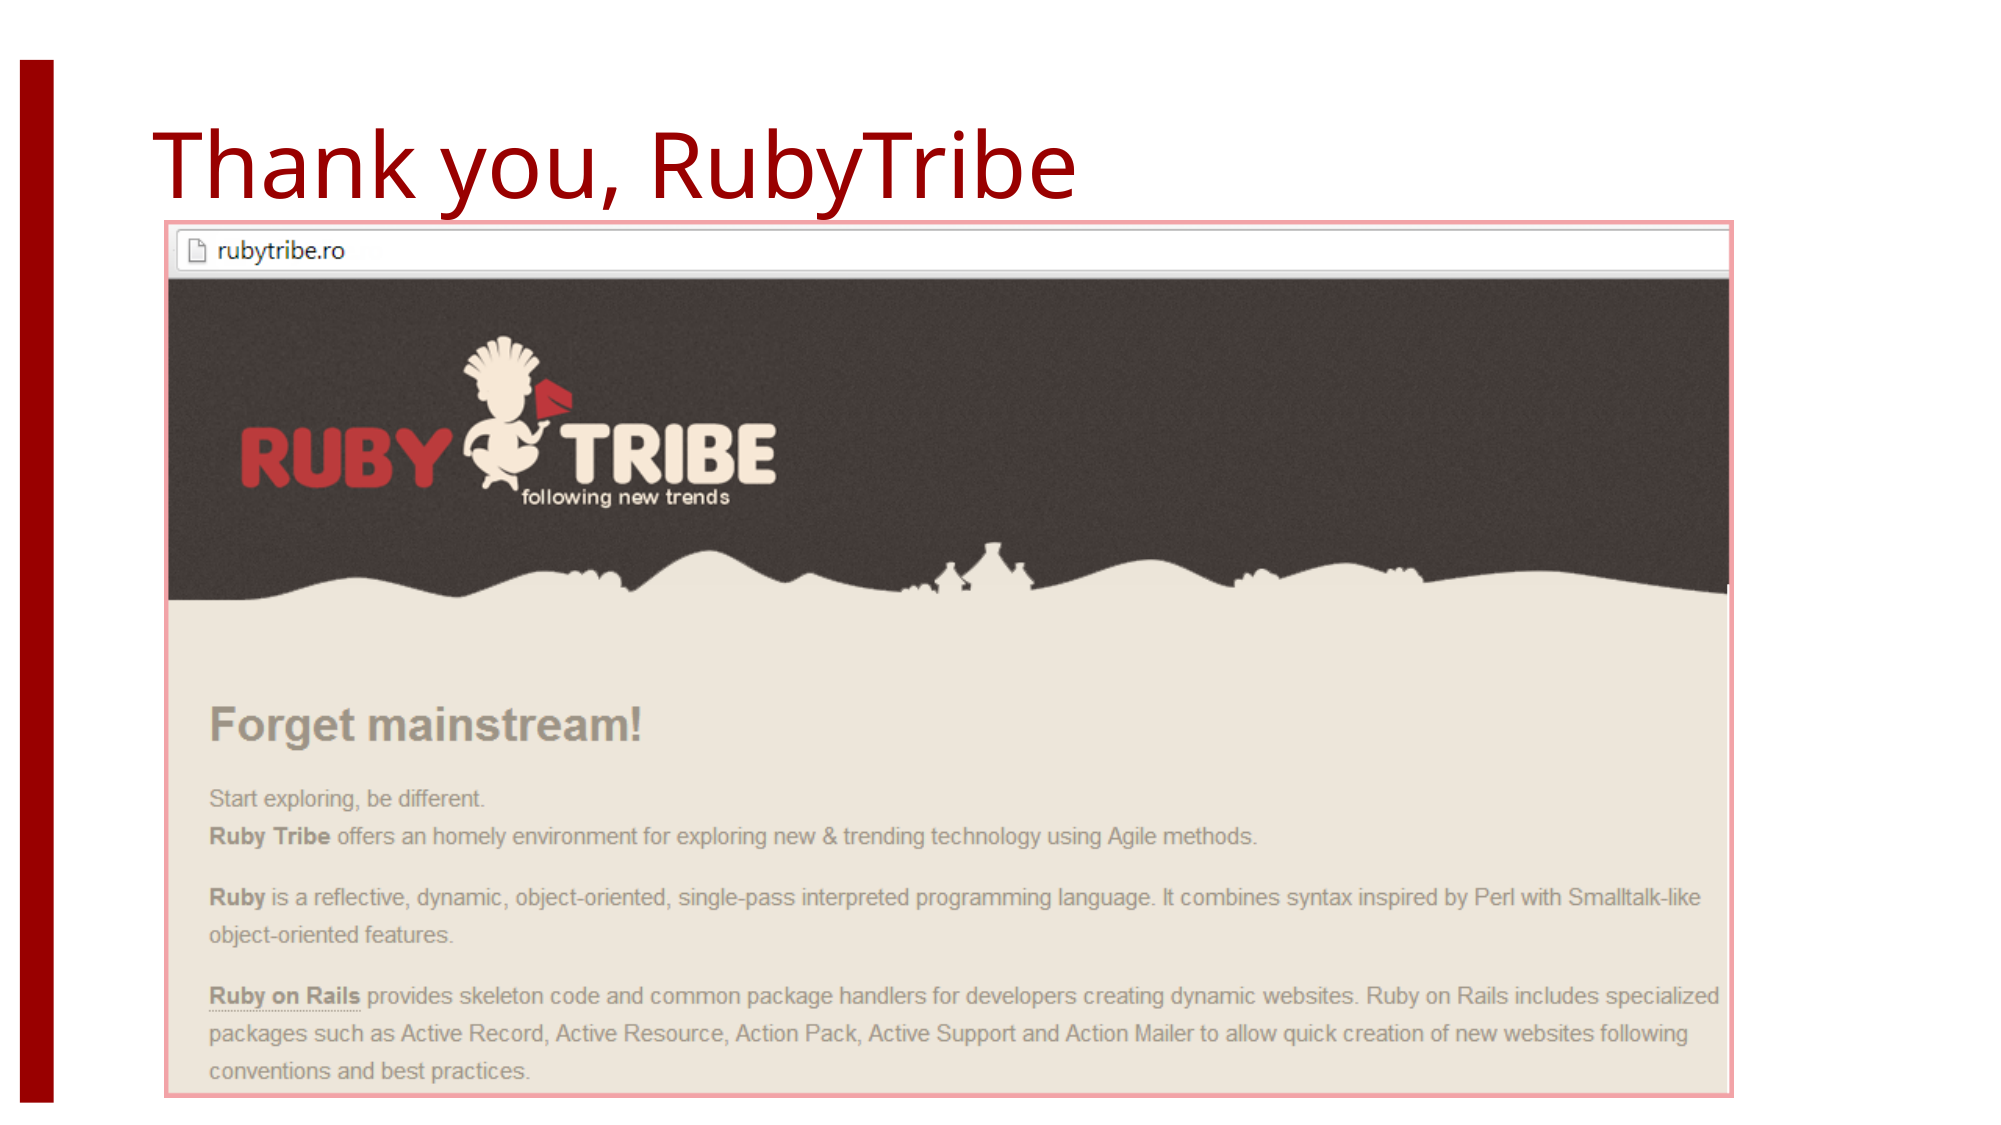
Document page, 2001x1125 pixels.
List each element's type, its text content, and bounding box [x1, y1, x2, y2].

picture [164, 220, 1734, 1098]
title Thank you, RubyTribe [137, 59, 1863, 278]
